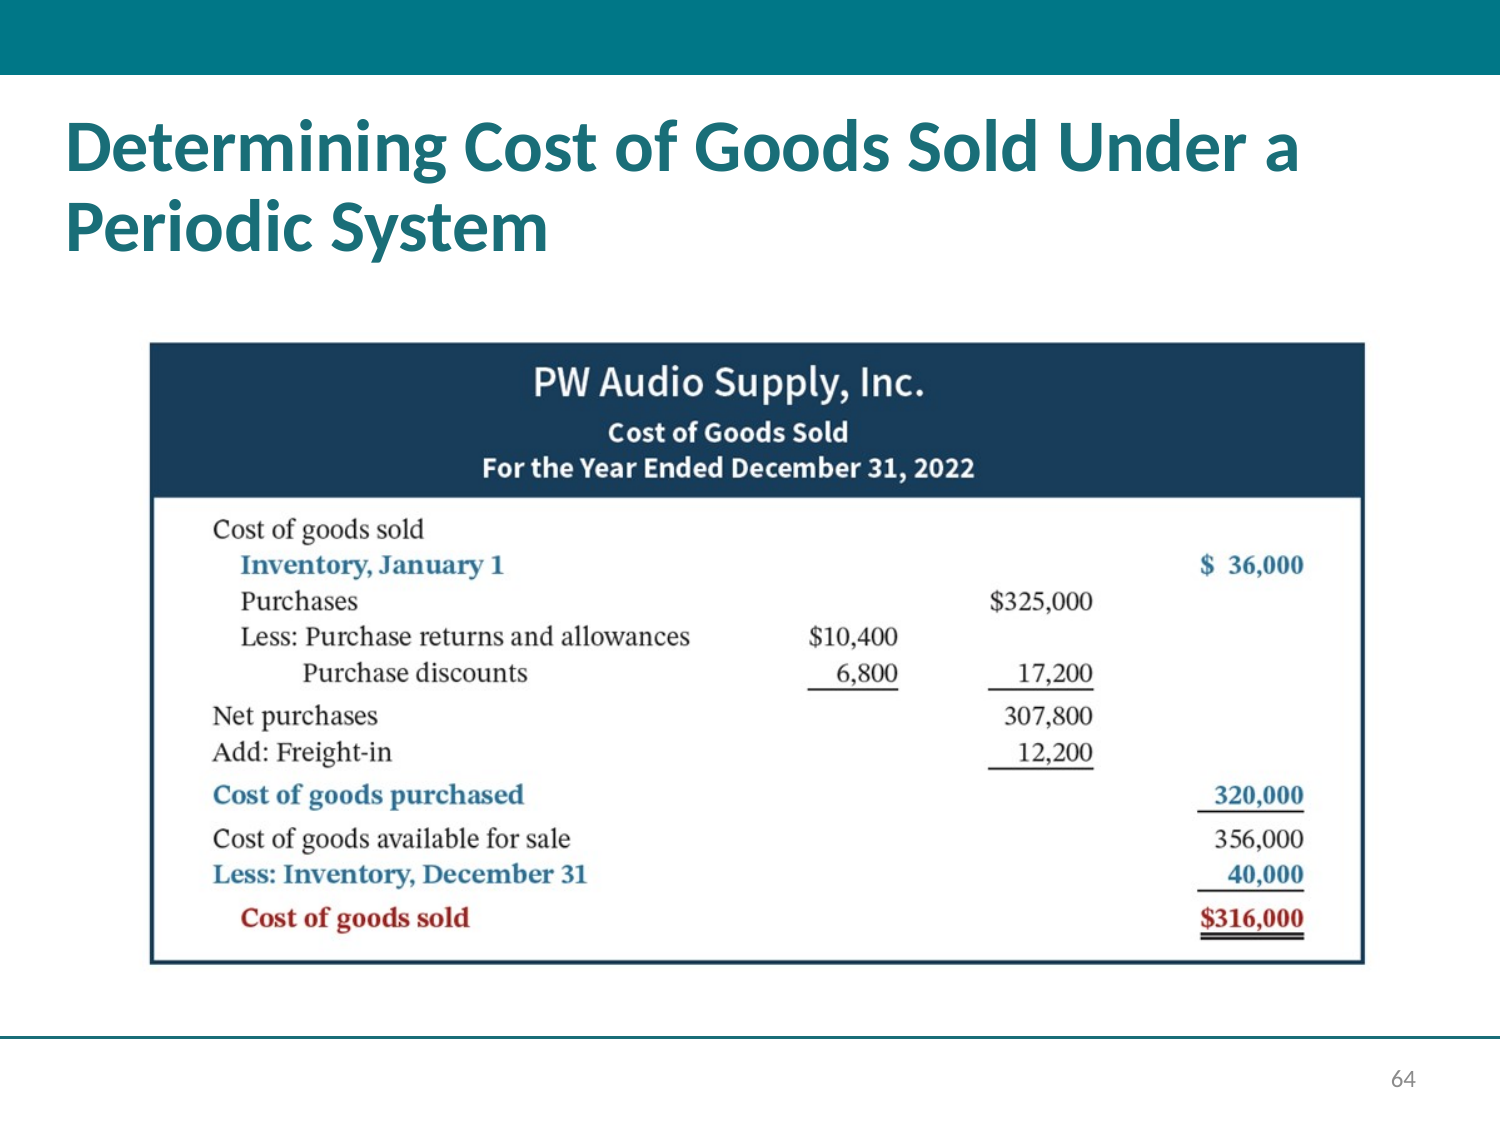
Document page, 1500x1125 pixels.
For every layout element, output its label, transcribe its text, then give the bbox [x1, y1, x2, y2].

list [120, 330, 1380, 985]
title Determining Cost of Goods Sold Under a Periodic System [50, 99, 1450, 275]
